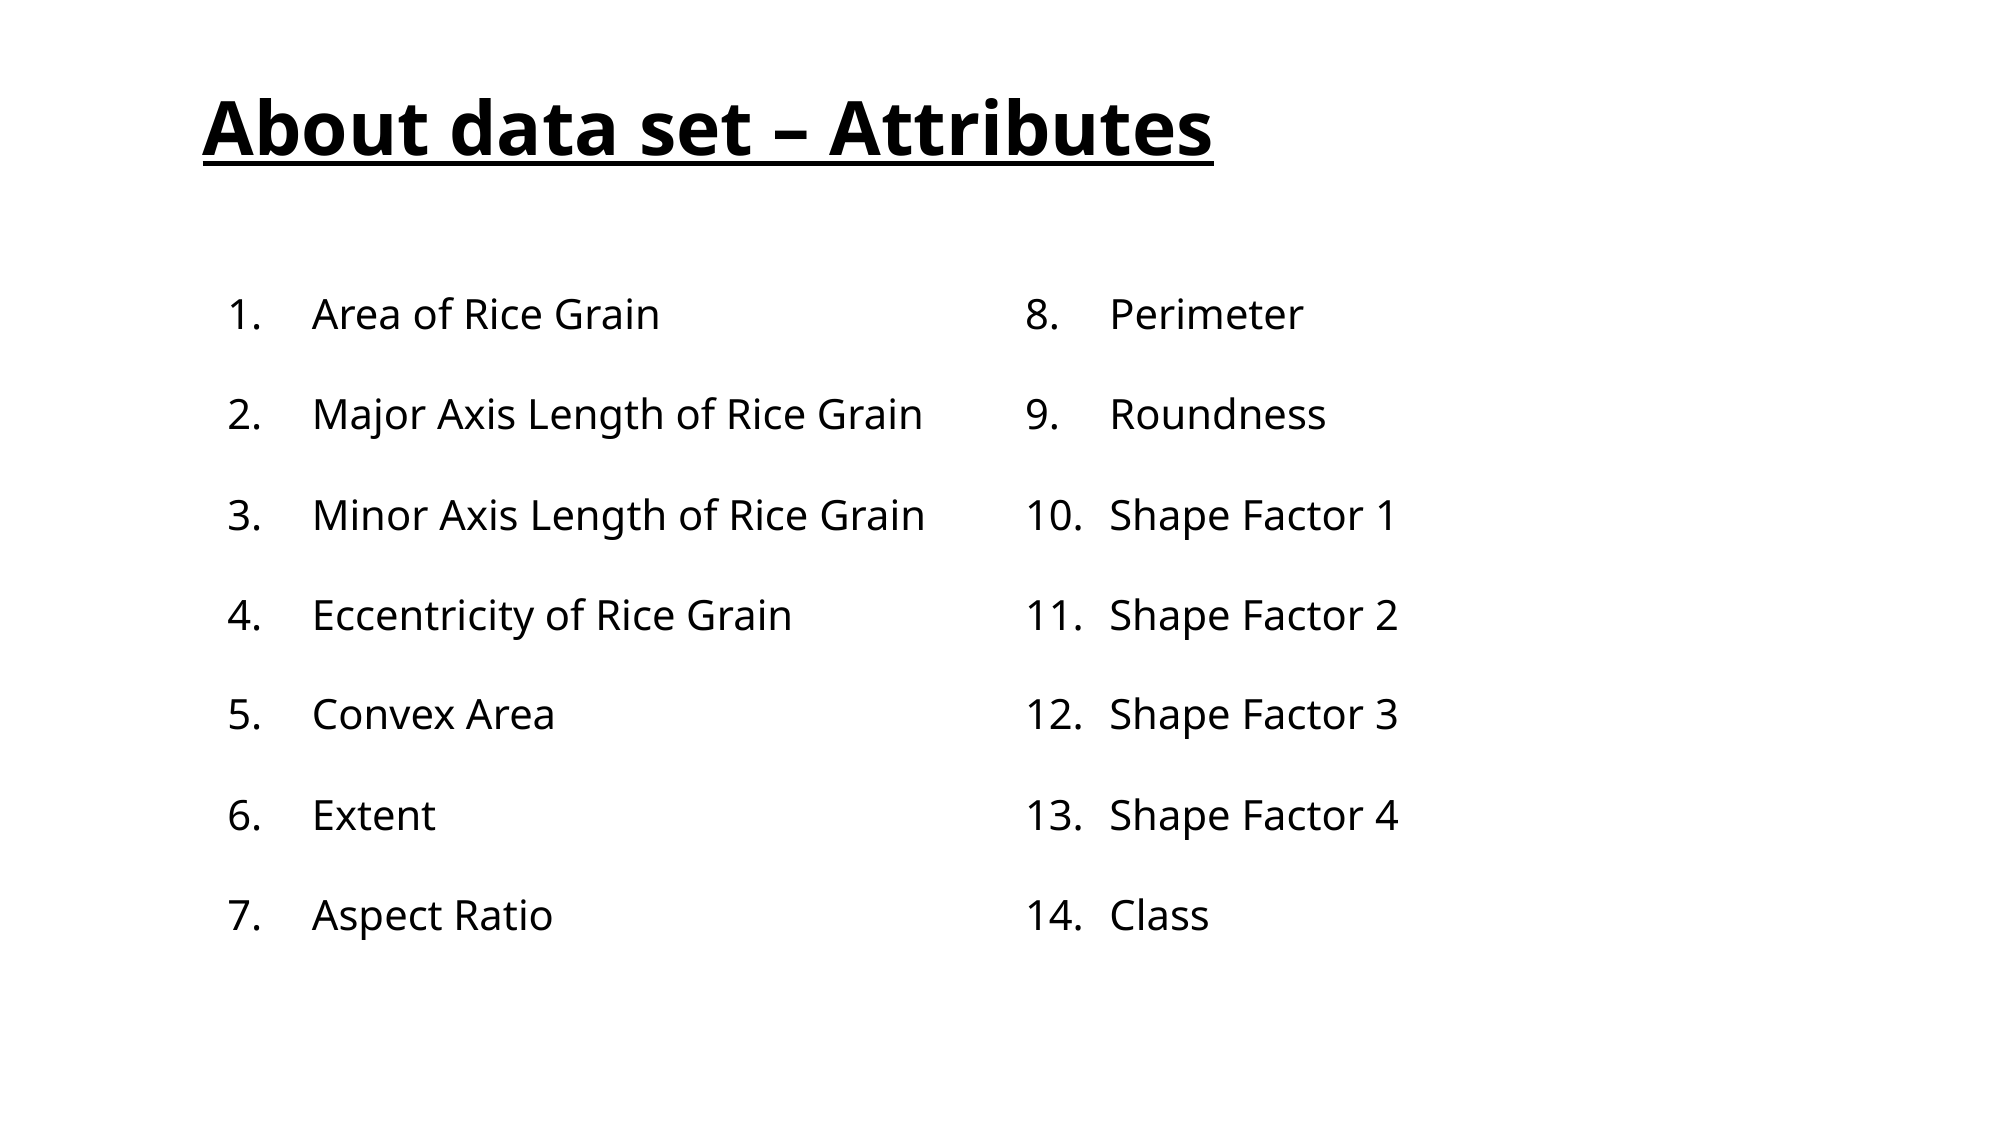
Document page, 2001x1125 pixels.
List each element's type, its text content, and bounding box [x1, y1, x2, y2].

text_box [187, 205, 1813, 1038]
text_box Area of Rice Grain Major Axis Length of Rice Grain Minor Axis Length of Rice Grain Eccentricity of Rice Grain Convex Area Extent Aspect Ratio Perimeter Roundness Shape Factor 1 Shape Factor 2 Shape Factor 3 Shape Factor 4 Class [212, 230, 1838, 874]
title About data set – Attributes [187, 56, 1813, 205]
